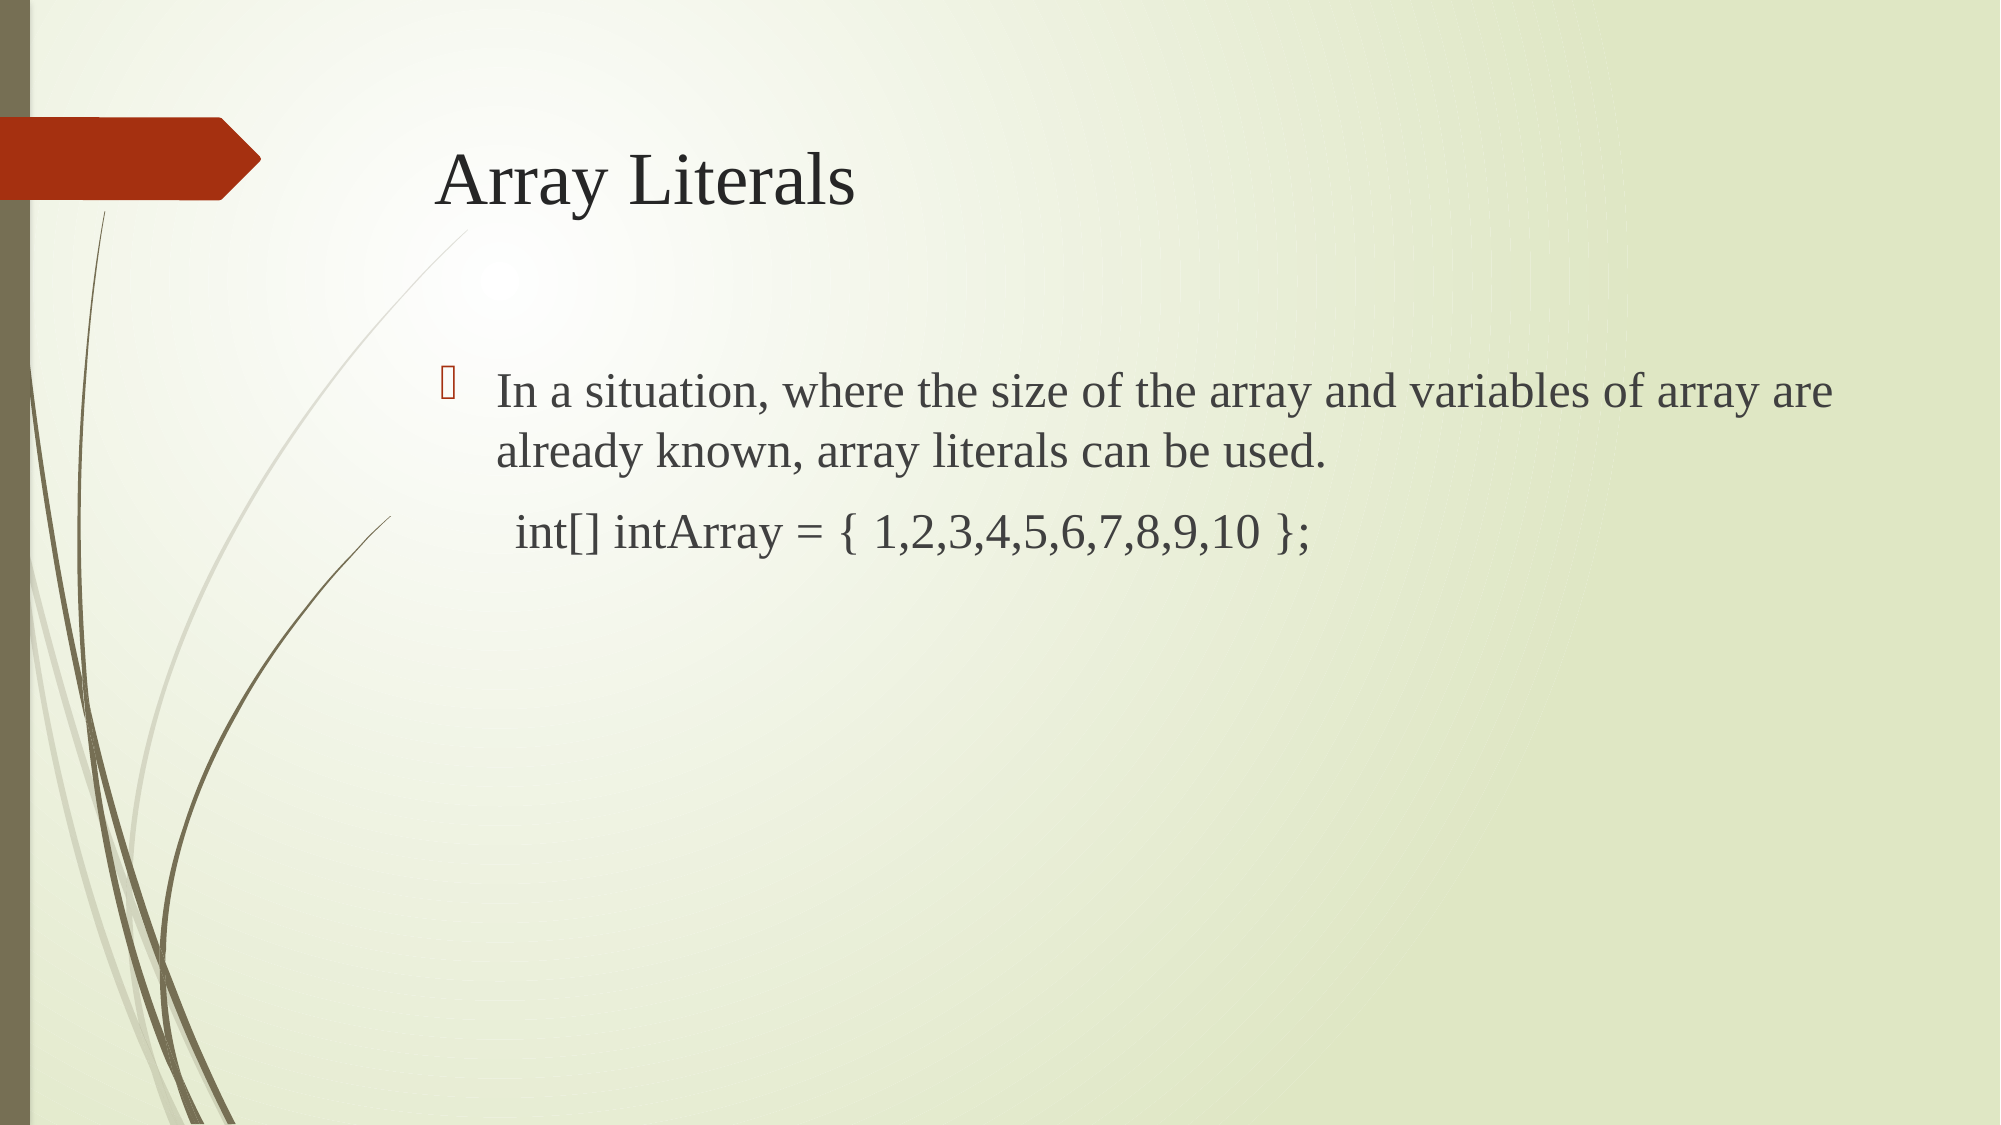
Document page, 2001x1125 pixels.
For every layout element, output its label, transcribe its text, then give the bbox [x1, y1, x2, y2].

title Array Literals [419, 121, 1882, 332]
list In a situation, where the size of the array and variables of array are already known, array literals can be used. int[] intArray = { 1,2,3,4,5,6,7,8,9,10 }; [424, 350, 1888, 970]
